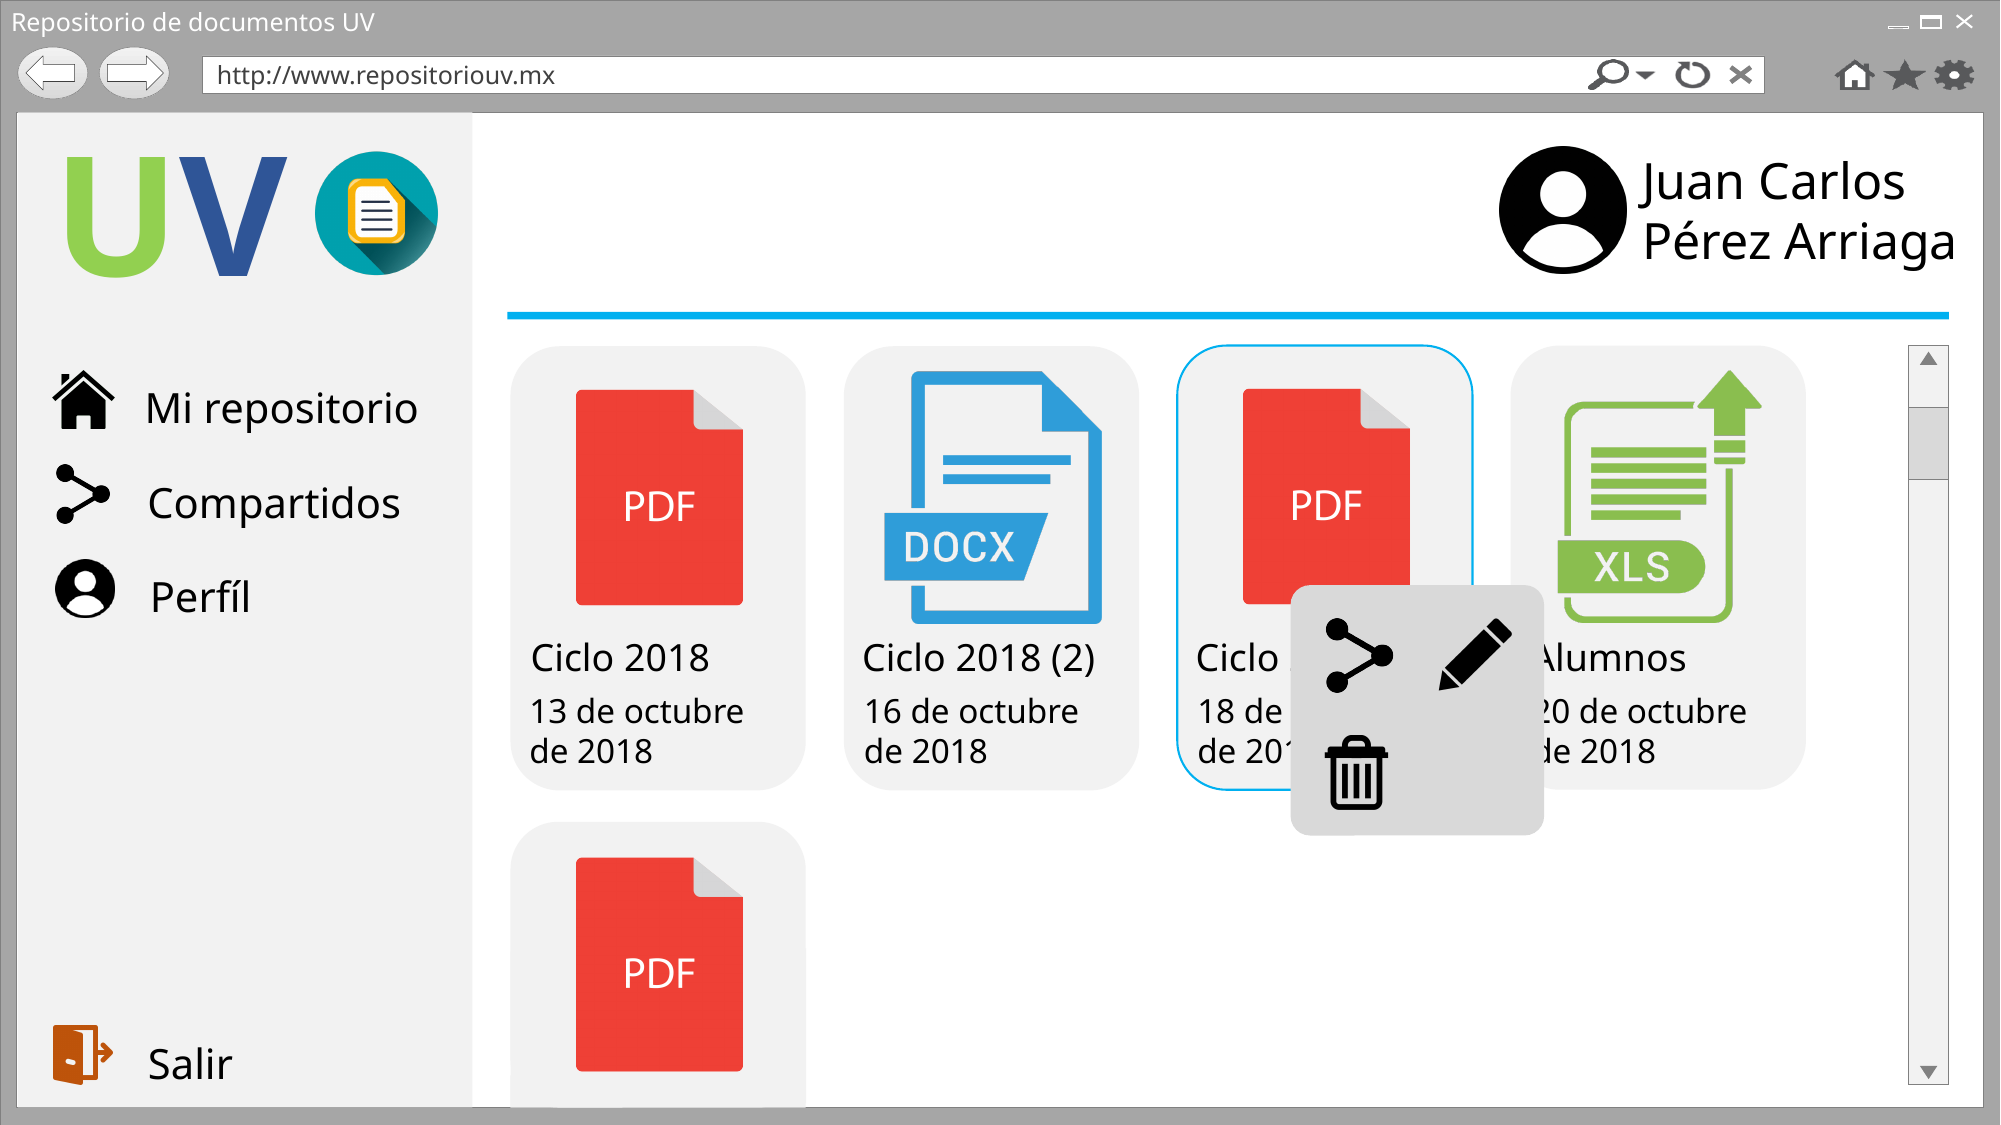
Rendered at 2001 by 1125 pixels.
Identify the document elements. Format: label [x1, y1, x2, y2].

text_box [1510, 345, 1806, 790]
text_box [0, 0, 2000, 1125]
picture [53, 464, 113, 524]
text_box [1907, 345, 1949, 1085]
text_box [1290, 585, 1545, 836]
picture [306, 145, 458, 298]
picture [1499, 146, 1627, 274]
text_box [1177, 345, 1473, 790]
picture [53, 1025, 113, 1085]
picture [52, 370, 115, 429]
text_box [510, 346, 806, 791]
text_box [510, 821, 806, 1108]
picture [55, 559, 115, 618]
text_box [843, 346, 1140, 791]
